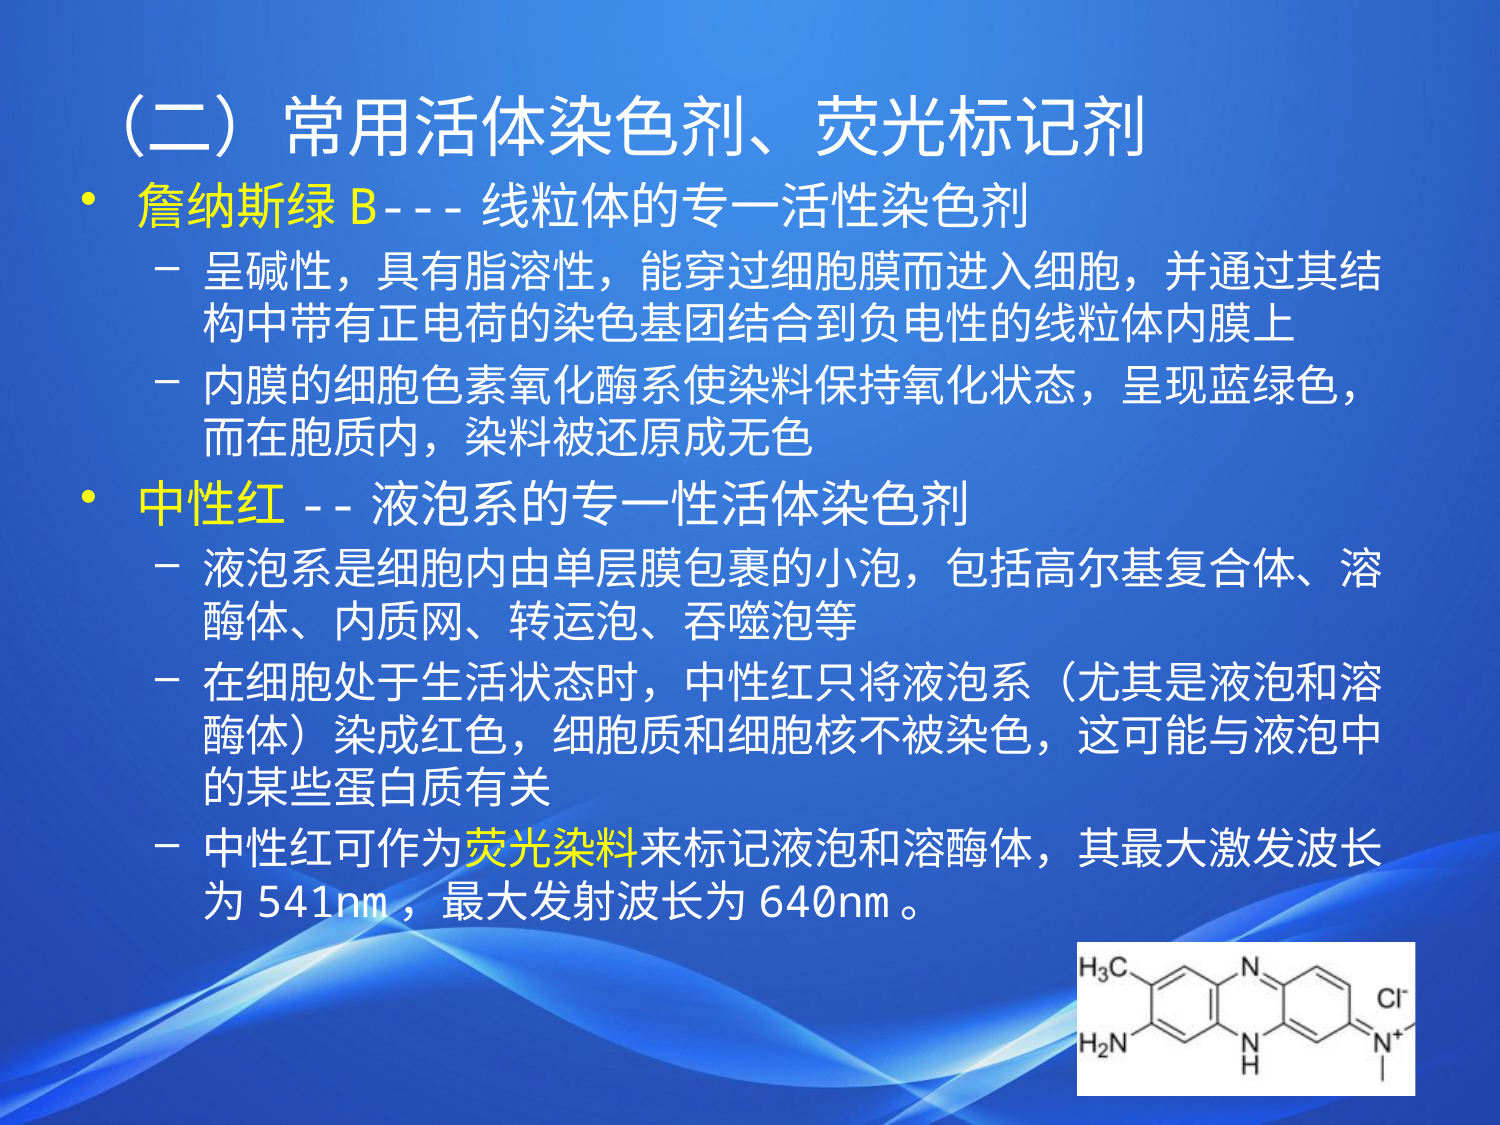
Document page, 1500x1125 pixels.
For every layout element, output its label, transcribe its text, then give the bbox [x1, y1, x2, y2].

list （二）常用活体染色剂、荧光标记剂 詹纳斯绿B---线粒体的专一活性染色剂 呈碱性，具有脂溶性，能穿过细胞膜而进入细胞，并通过其结构中带有正电荷的染色基团结合到负电性的线粒体内膜上 内膜的细胞色素氧化酶系使染料保持氧化状态，呈现蓝绿色，而在胞质内，染料被还原成无色 中性红--液泡系的专一性活体染色剂 液泡系是细胞内由单层膜包裹的小泡，包括高尔基复合体、溶酶体、内质网、转运泡、吞噬泡等 在细胞处于生活状态时，中性红只将液泡系（尤其是液泡和溶酶体）染成红色，细胞质和细胞核不被染色，这可能与液泡中的某些蛋白质有关 中性红可作为荧光染料来标记液泡和溶酶体，其最大激发波长为541nm，最大发射波长为640nm。 [65, 77, 1416, 820]
picture [0, 0, 1500, 1125]
